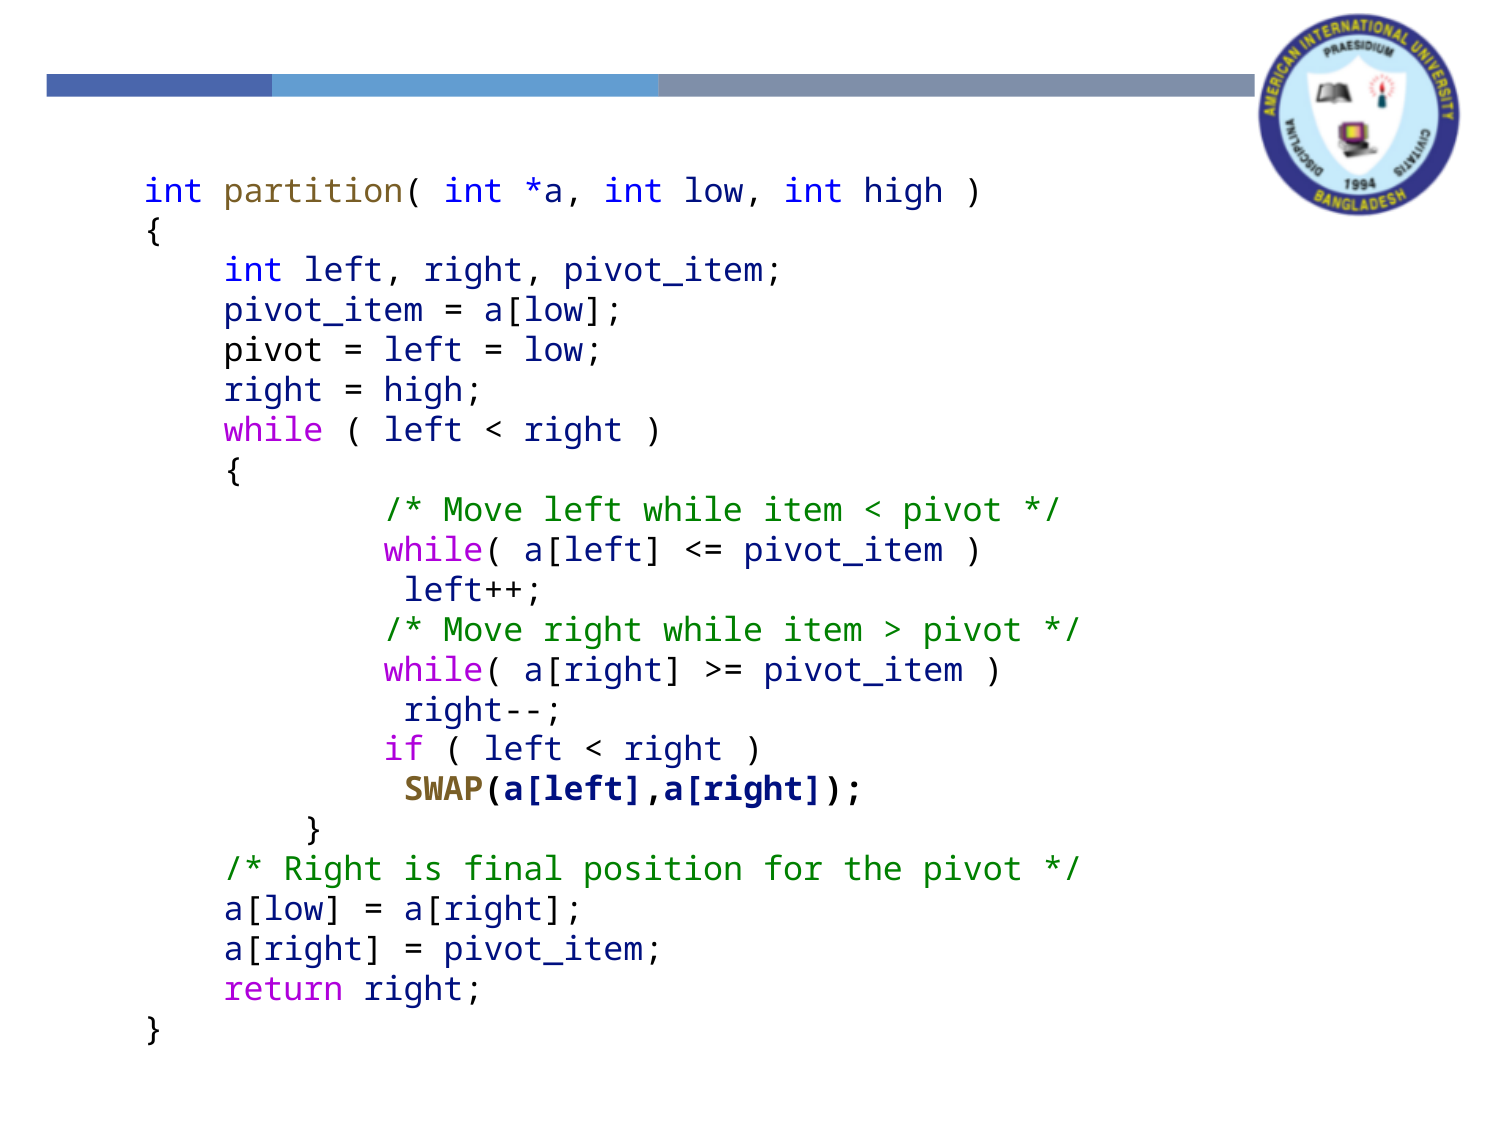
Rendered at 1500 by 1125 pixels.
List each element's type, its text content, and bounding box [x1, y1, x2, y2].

text_box int partition( int *a, int low, int high ) { int left, right, pivot_item; pivot_item = a[low]; pivot = left = low; right = high; while ( left < right ) { /* Move left while item < pivot */ while( a[left] <= pivot_item ) left++; /* Move right while item > pivot */ while( a[right] >= pivot_item ) right--; if ( left < right ) SWAP(a[left],a[right]); } /* Right is final position for the pivot */ a[low] = a[right]; a[right] = pivot_item; return right; } [128, 161, 1221, 1055]
picture [1254, 9, 1465, 221]
